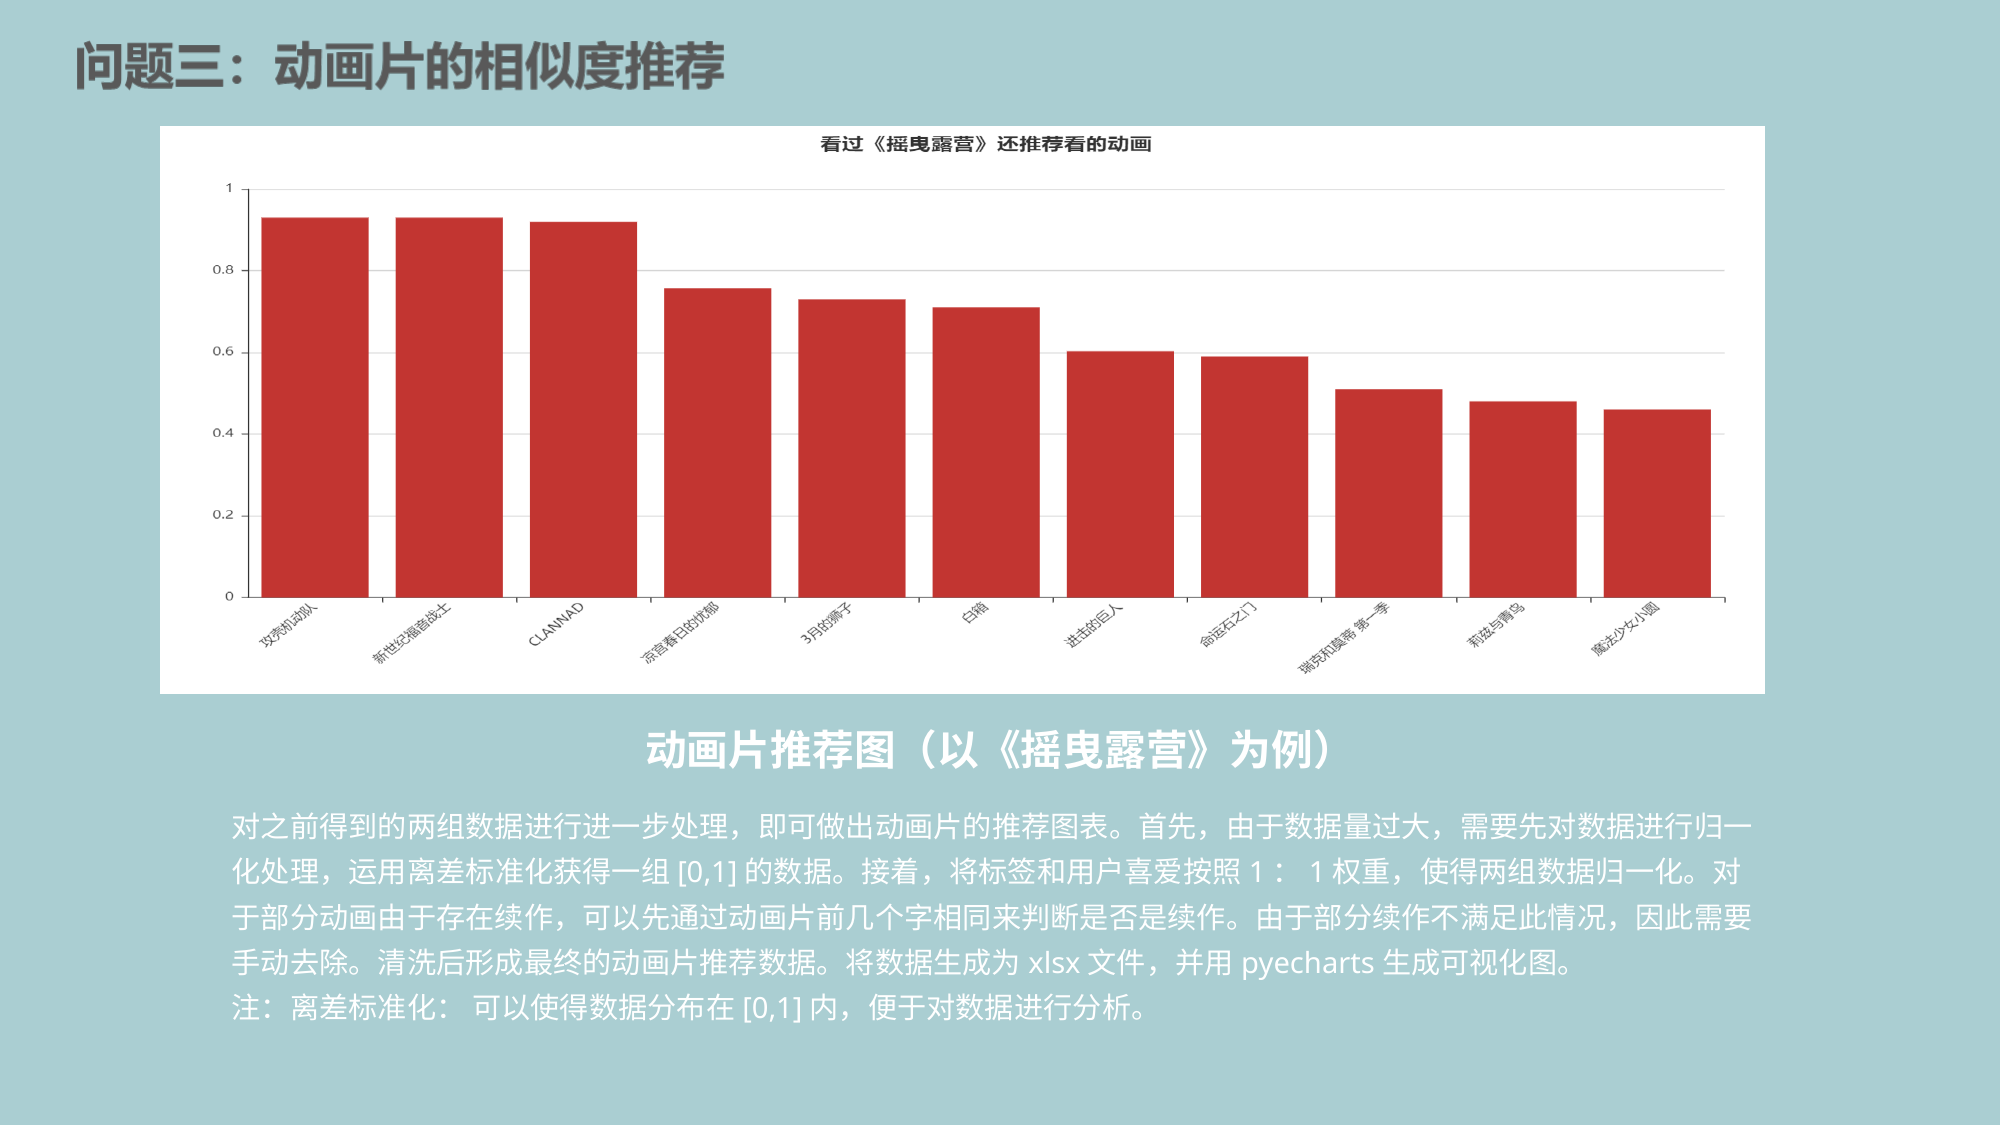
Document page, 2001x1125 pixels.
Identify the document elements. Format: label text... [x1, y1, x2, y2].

picture [44, 19, 1765, 694]
text_box 动画片推荐图（以《摇曳露营》为例） [630, 701, 1370, 781]
